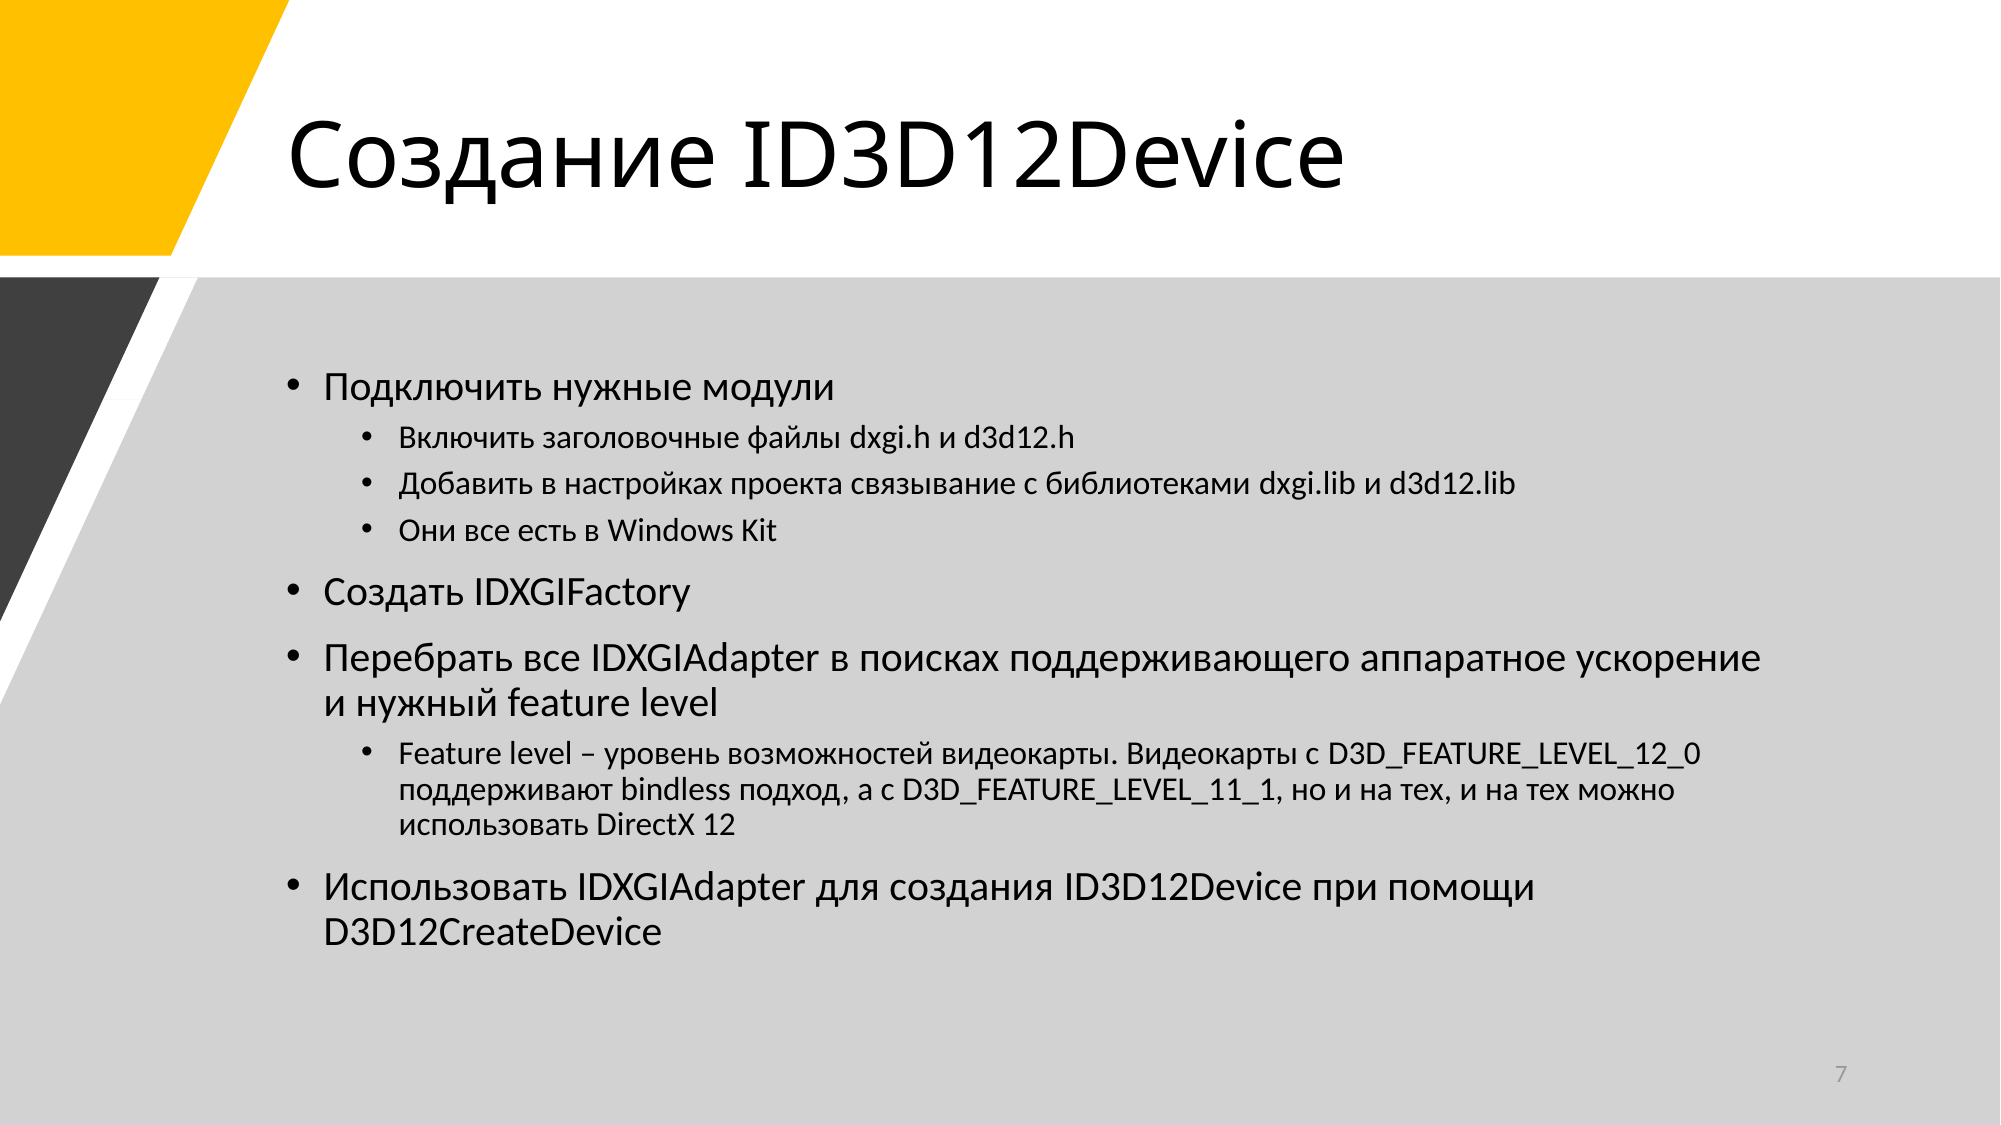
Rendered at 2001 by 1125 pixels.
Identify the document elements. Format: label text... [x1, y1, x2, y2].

slide_number 7 [1412, 1042, 1863, 1103]
text_box [0, 276, 2000, 1125]
list Подключить нужные модули Включить заголовочные файлы dxgi.h и d3d12.h Добавить в настройках проекта связывание с библиотеками dxgi.lib и d3d12.lib Они все есть в Windows Kit Создать IDXGIFactory Перебрать все IDXGIAdapter в поисках поддерживающего аппаратное ускорение и нужный feature level Feature level – уровень возможностей видеокарты. Видеокарты с D3D_FEATURE_LEVEL_12_0 поддерживают bindless подход, а с D3D_FEATURE_LEVEL_11_1, но и на тех, и на тех можно использовать DirectX 12 Использовать IDXGIAdapter для создания ID3D12Device при помощи D3D12CreateDevice [271, 356, 1808, 1035]
text_box [0, 0, 291, 257]
title Создание ID3D12Device [271, 60, 1808, 255]
text_box [0, 276, 162, 622]
